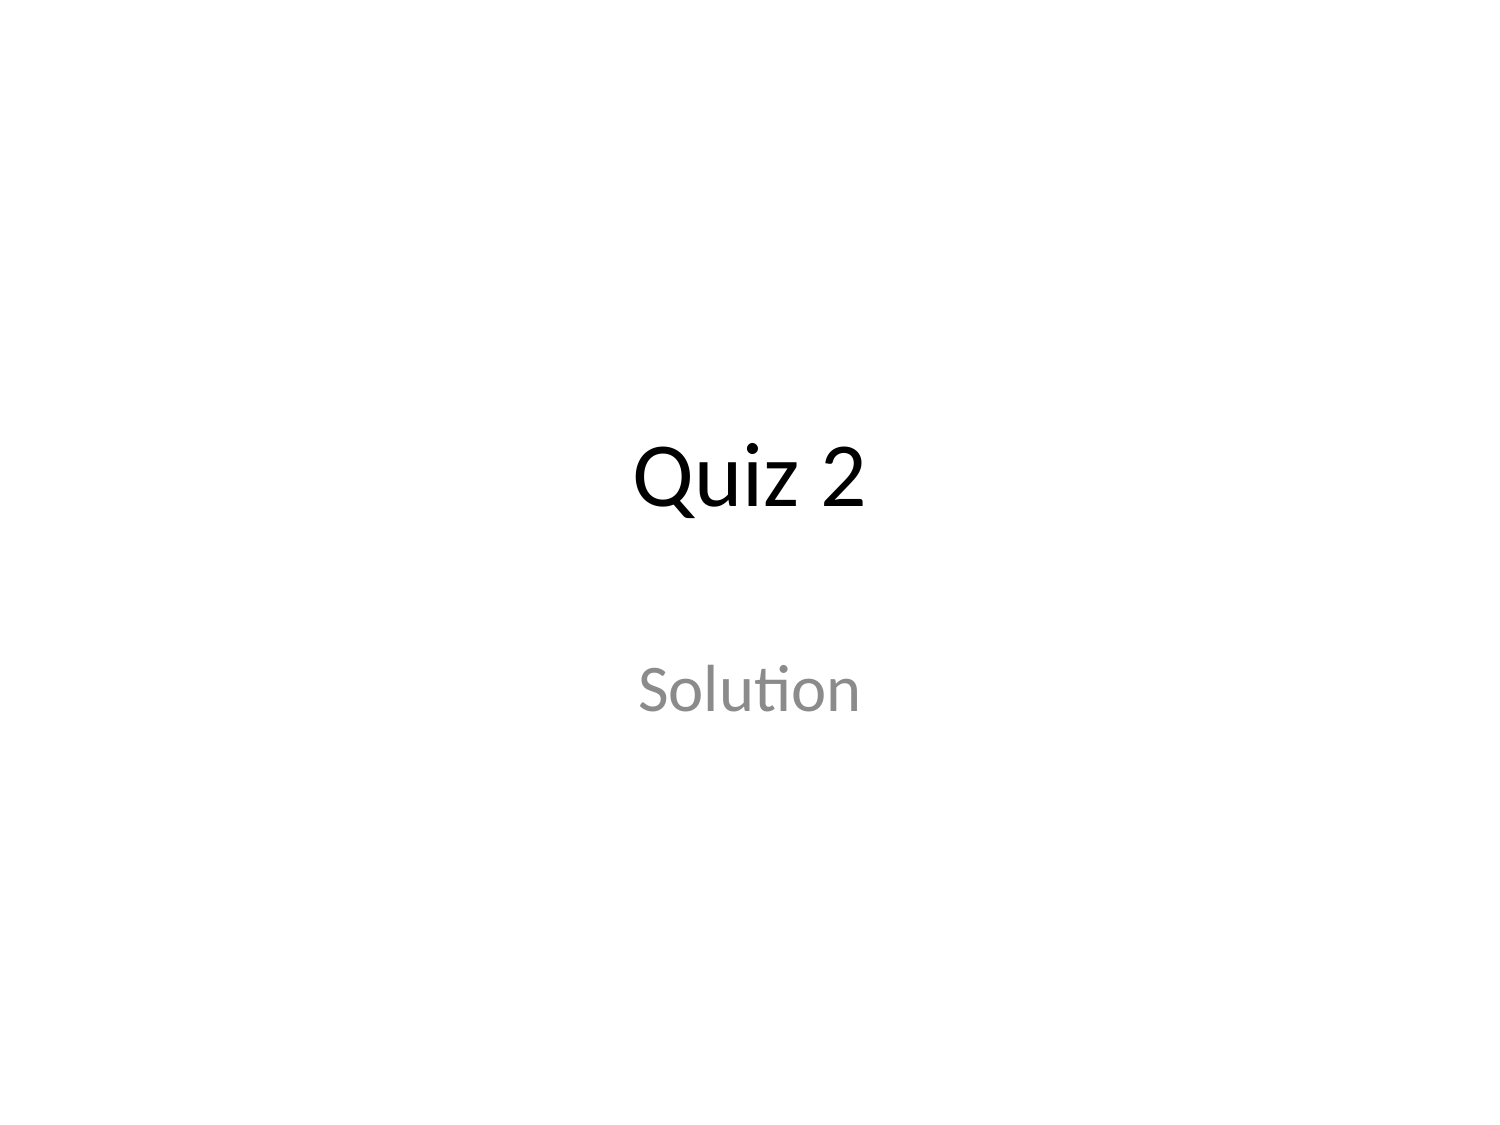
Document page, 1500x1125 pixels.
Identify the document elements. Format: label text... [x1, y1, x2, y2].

title Quiz 2 [112, 349, 1388, 591]
subtitle Solution [225, 637, 1275, 925]
